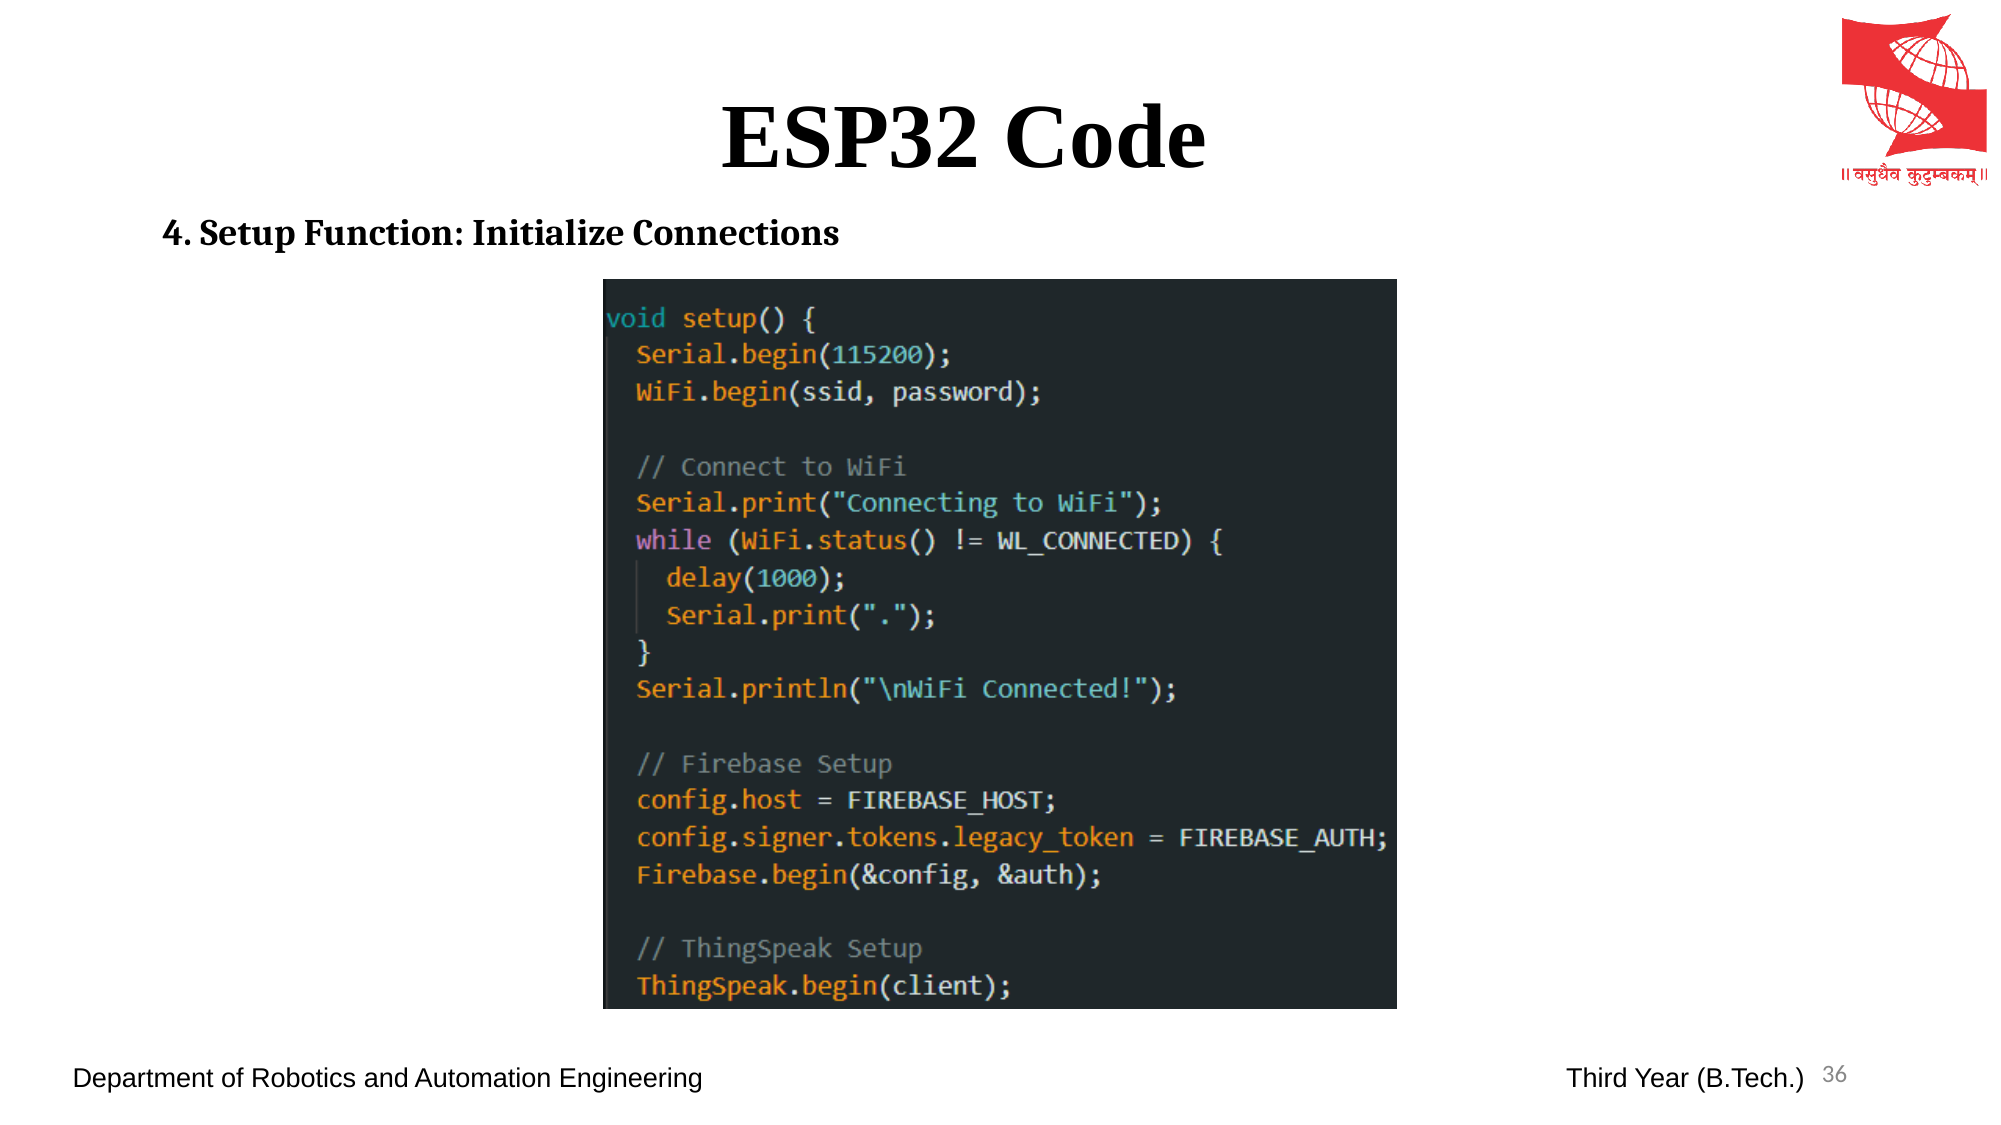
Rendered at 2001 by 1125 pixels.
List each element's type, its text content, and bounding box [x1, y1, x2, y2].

text_box Department of Robotics and Automation Engineering Third Year (B.Tech.) [57, 1041, 1920, 1109]
title 4. Setup Function: Initialize Connections [147, 186, 1853, 1041]
picture [1841, 14, 1987, 187]
picture [603, 279, 1397, 1010]
text_box ESP32 Code [137, 44, 1816, 202]
